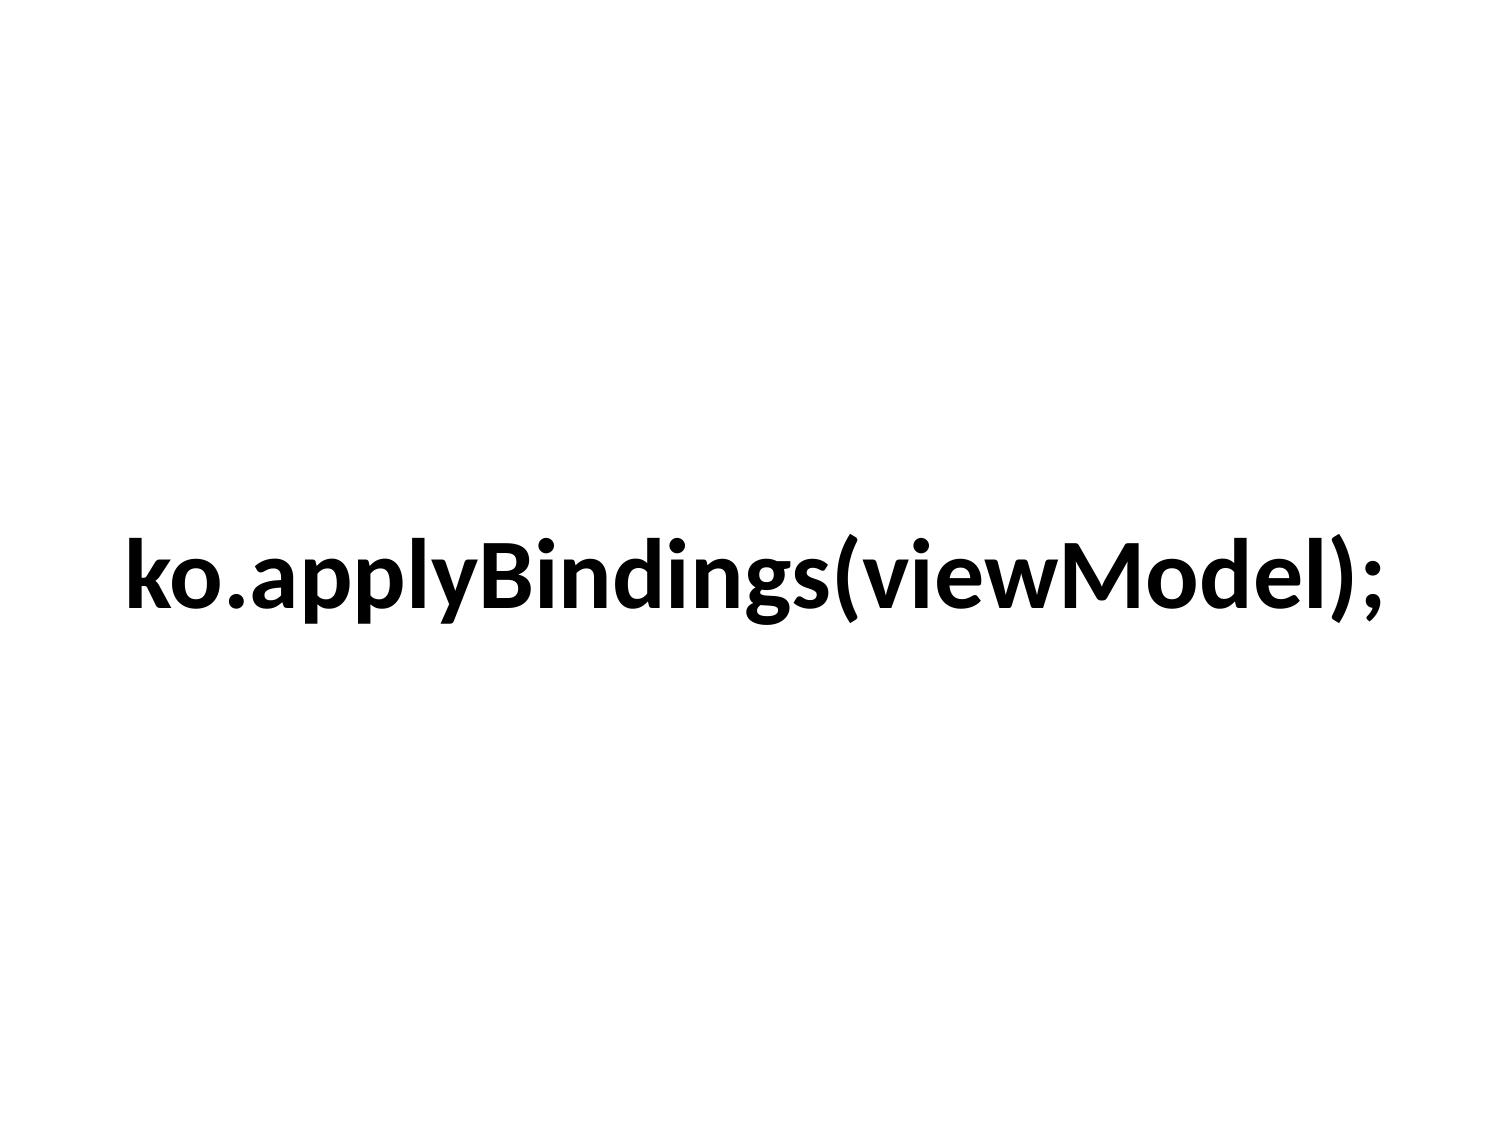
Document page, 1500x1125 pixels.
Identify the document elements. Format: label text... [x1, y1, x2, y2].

title ko.applyBindings(viewModel); [50, 37, 1463, 1100]
